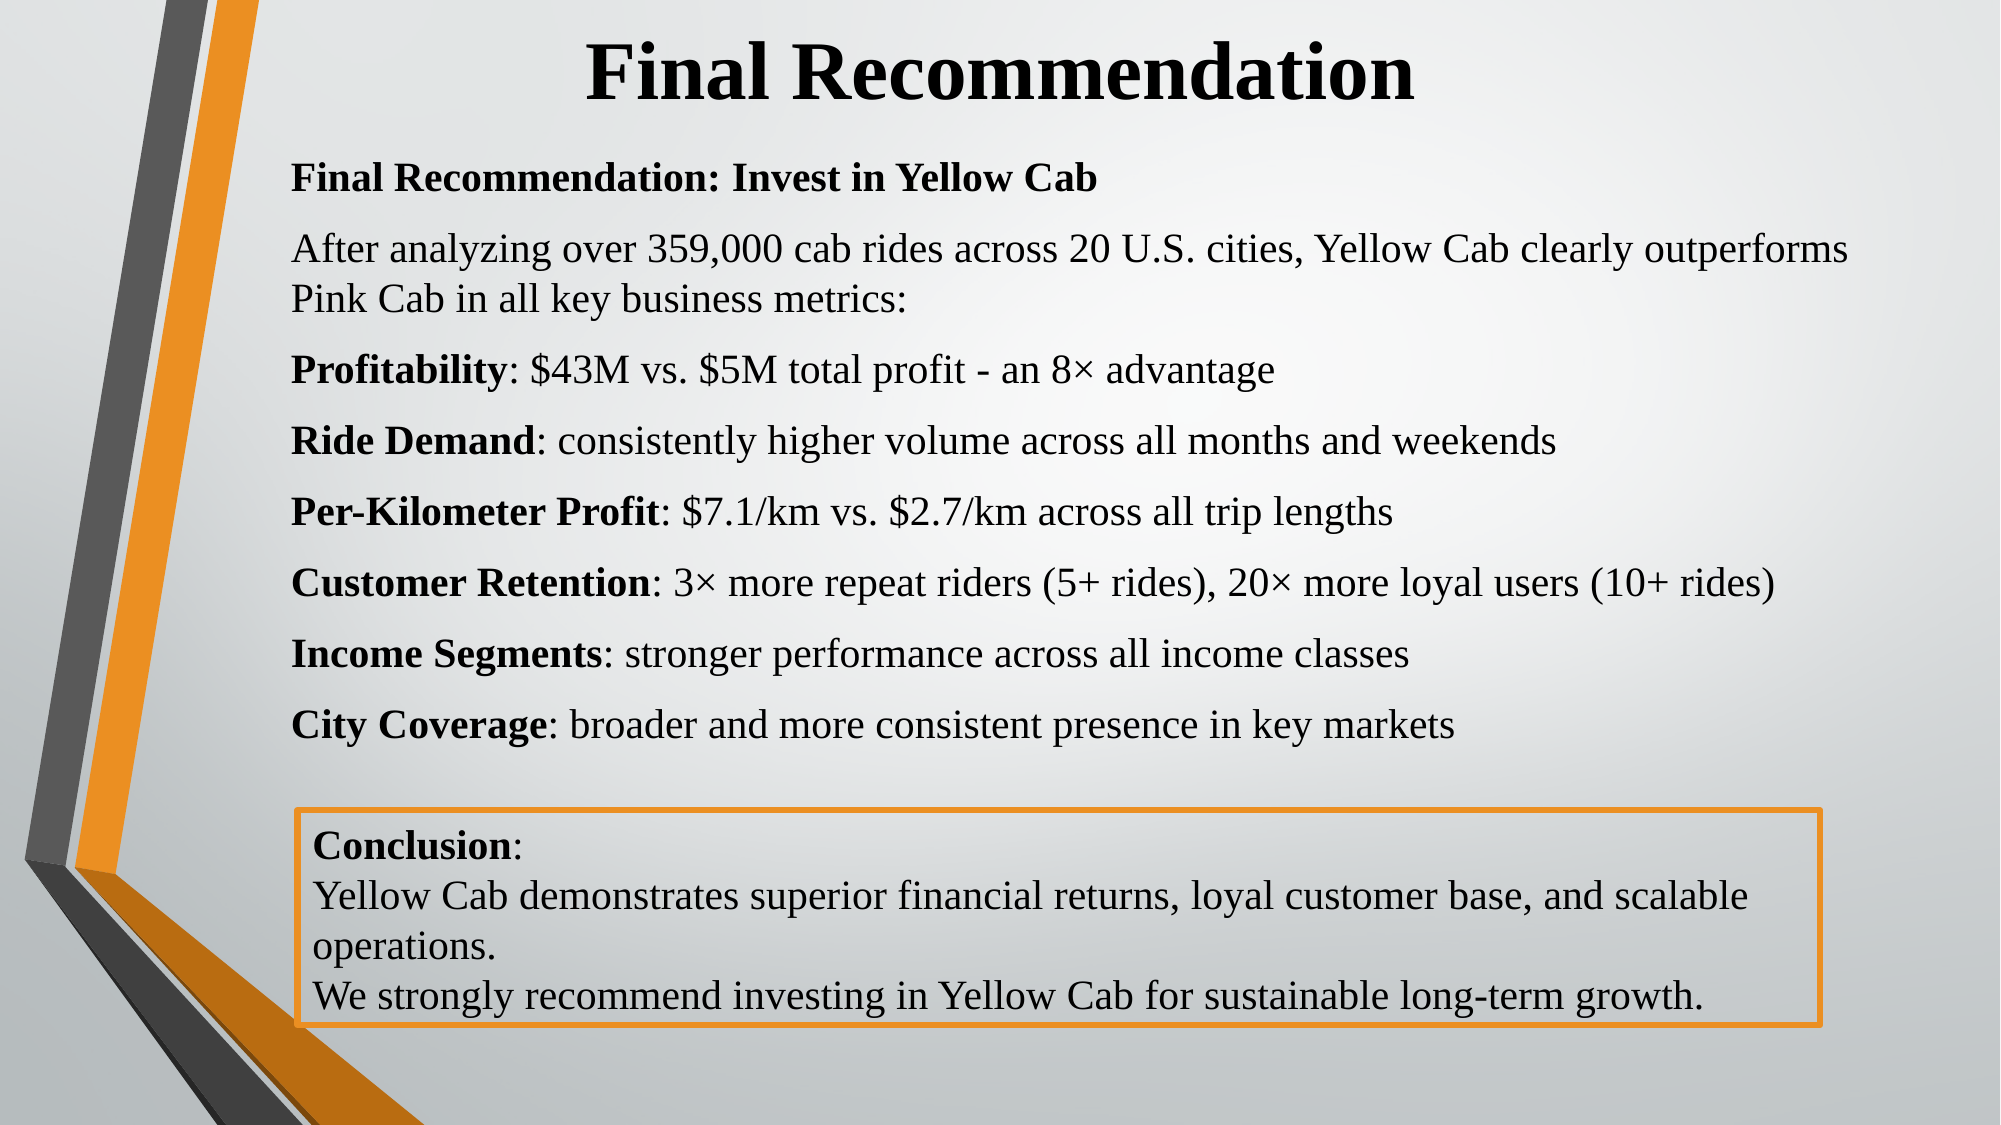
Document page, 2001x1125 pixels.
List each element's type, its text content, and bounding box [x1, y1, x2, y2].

list Final Recommendation: Invest in Yellow Cab After analyzing over 359,000 cab rides across 20 U.S. cities, Yellow Cab clearly outperforms Pink Cab in all key business metrics: Profitability: $43M vs. $5M total profit - an 8× advantage Ride Demand: consistently higher volume across all months and weekends Per-Kilometer Profit: $7.1/km vs. $2.7/km across all trip lengths Customer Retention: 3× more repeat riders (5+ rides), 20× more loyal users (10+ rides) Income Segments: stronger performance across all income classes City Coverage: broader and more consistent presence in key markets [275, 86, 1883, 811]
text_box Final Recommendation [570, 8, 1479, 124]
text_box Conclusion: Yellow Cab demonstrates superior financial returns, loyal customer base, and scalable operations. We strongly recommend investing in Yellow Cab for sustainable long-term growth. [297, 810, 1821, 1026]
